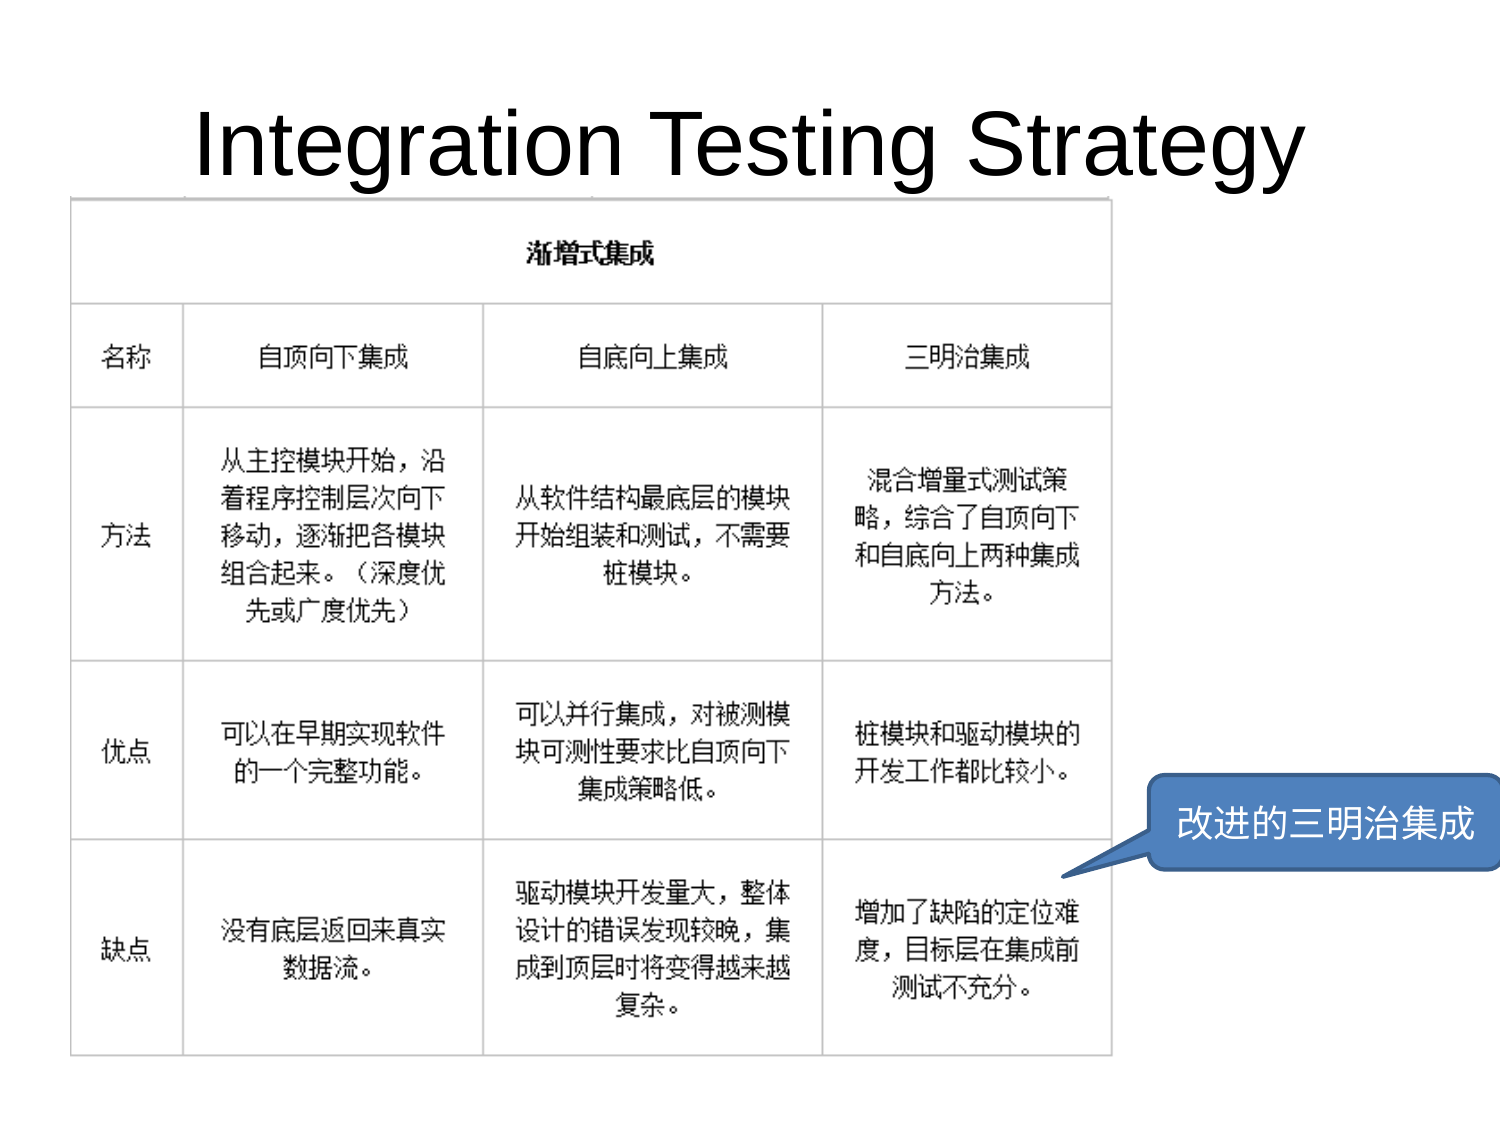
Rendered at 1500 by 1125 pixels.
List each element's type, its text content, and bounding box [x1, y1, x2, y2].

text_box 改进的三明治集成 [1126, 772, 1500, 872]
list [69, 196, 1122, 1063]
title Integration Testing Strategy [75, 45, 1425, 233]
